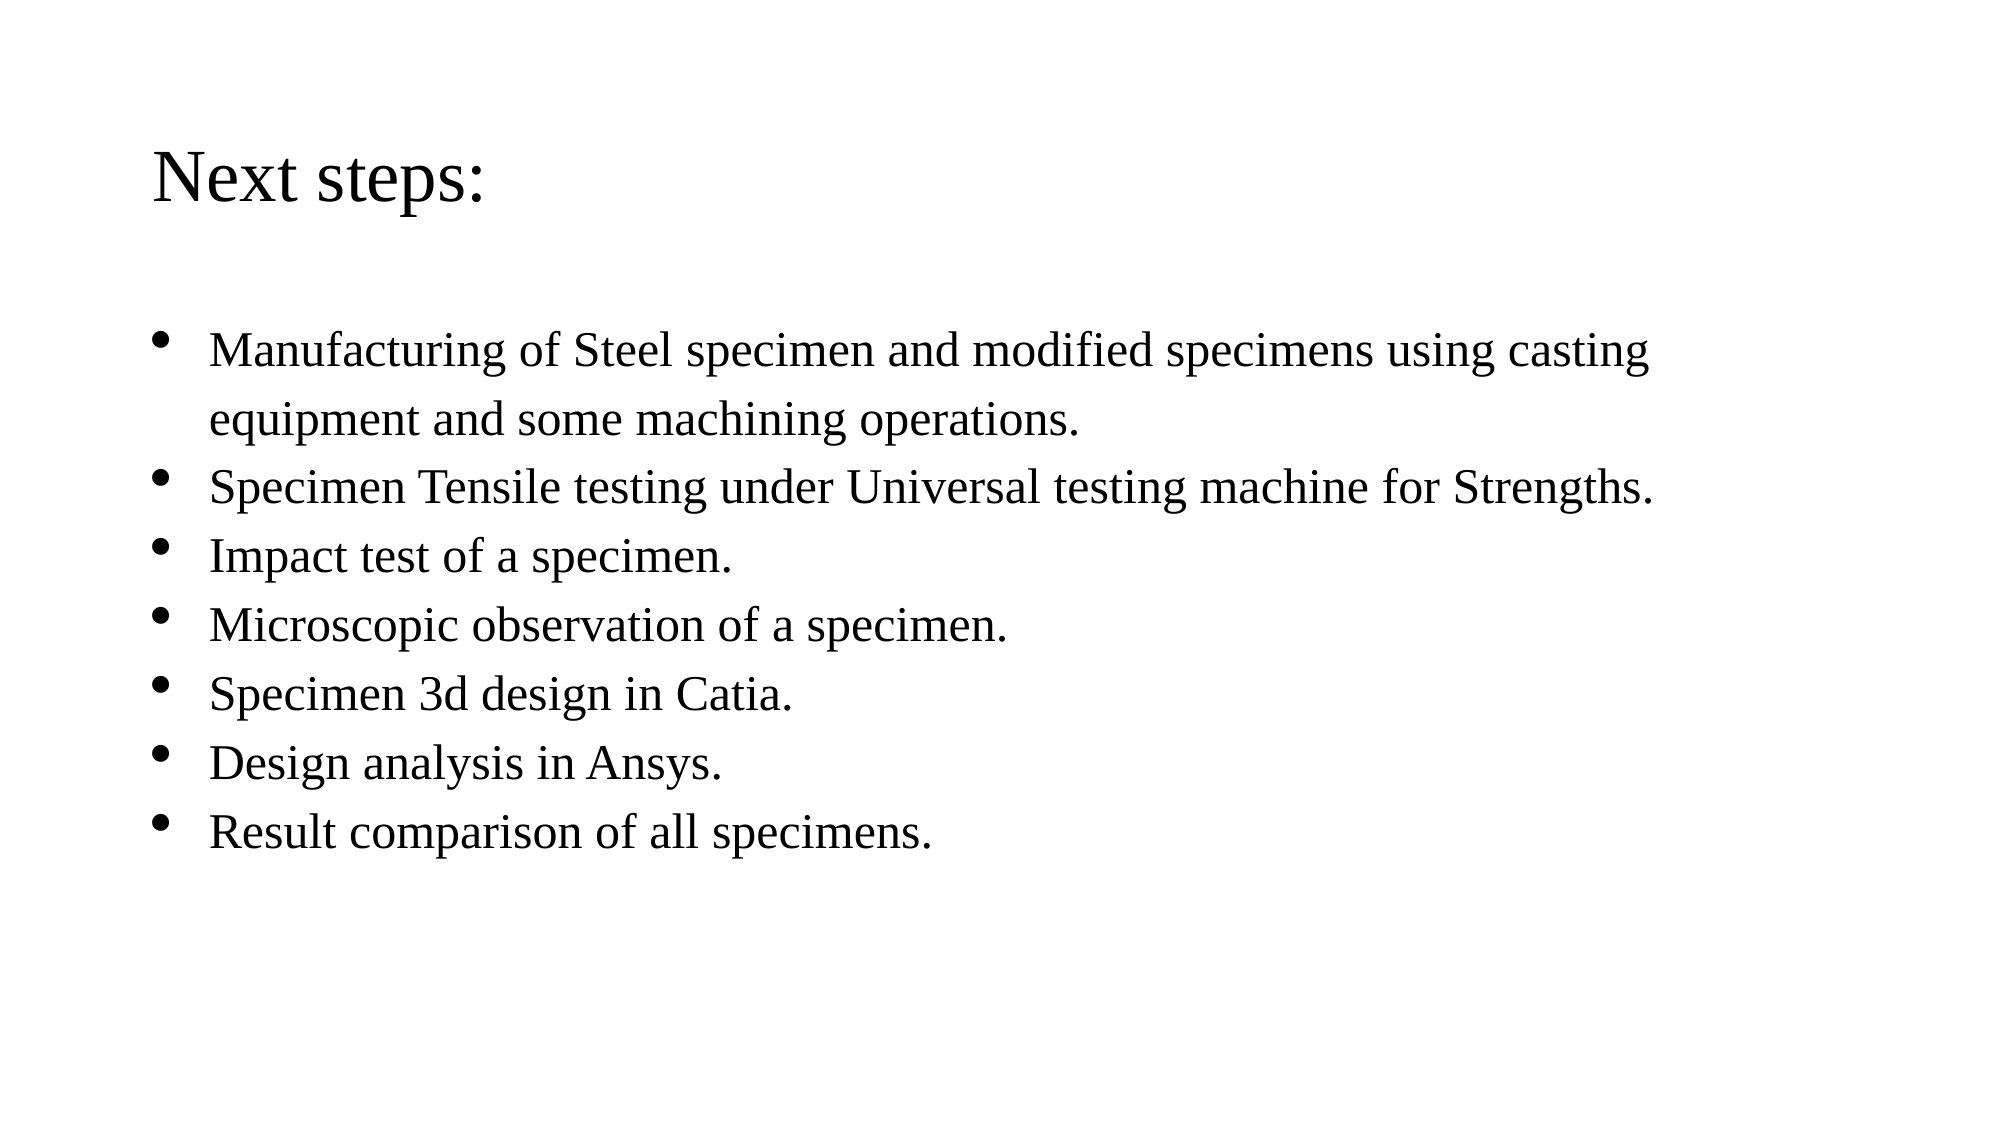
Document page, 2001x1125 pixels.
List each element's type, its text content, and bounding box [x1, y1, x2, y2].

title Next steps: [137, 59, 1863, 278]
list Manufacturing of Steel specimen and modified specimens using casting equipment and some machining operations. Specimen Tensile testing under Universal testing machine for Strengths. Impact test of a specimen. Microscopic observation of a specimen. Specimen 3d design in Catia. Design analysis in Ansys. Result comparison of all specimens. [137, 299, 1863, 1014]
